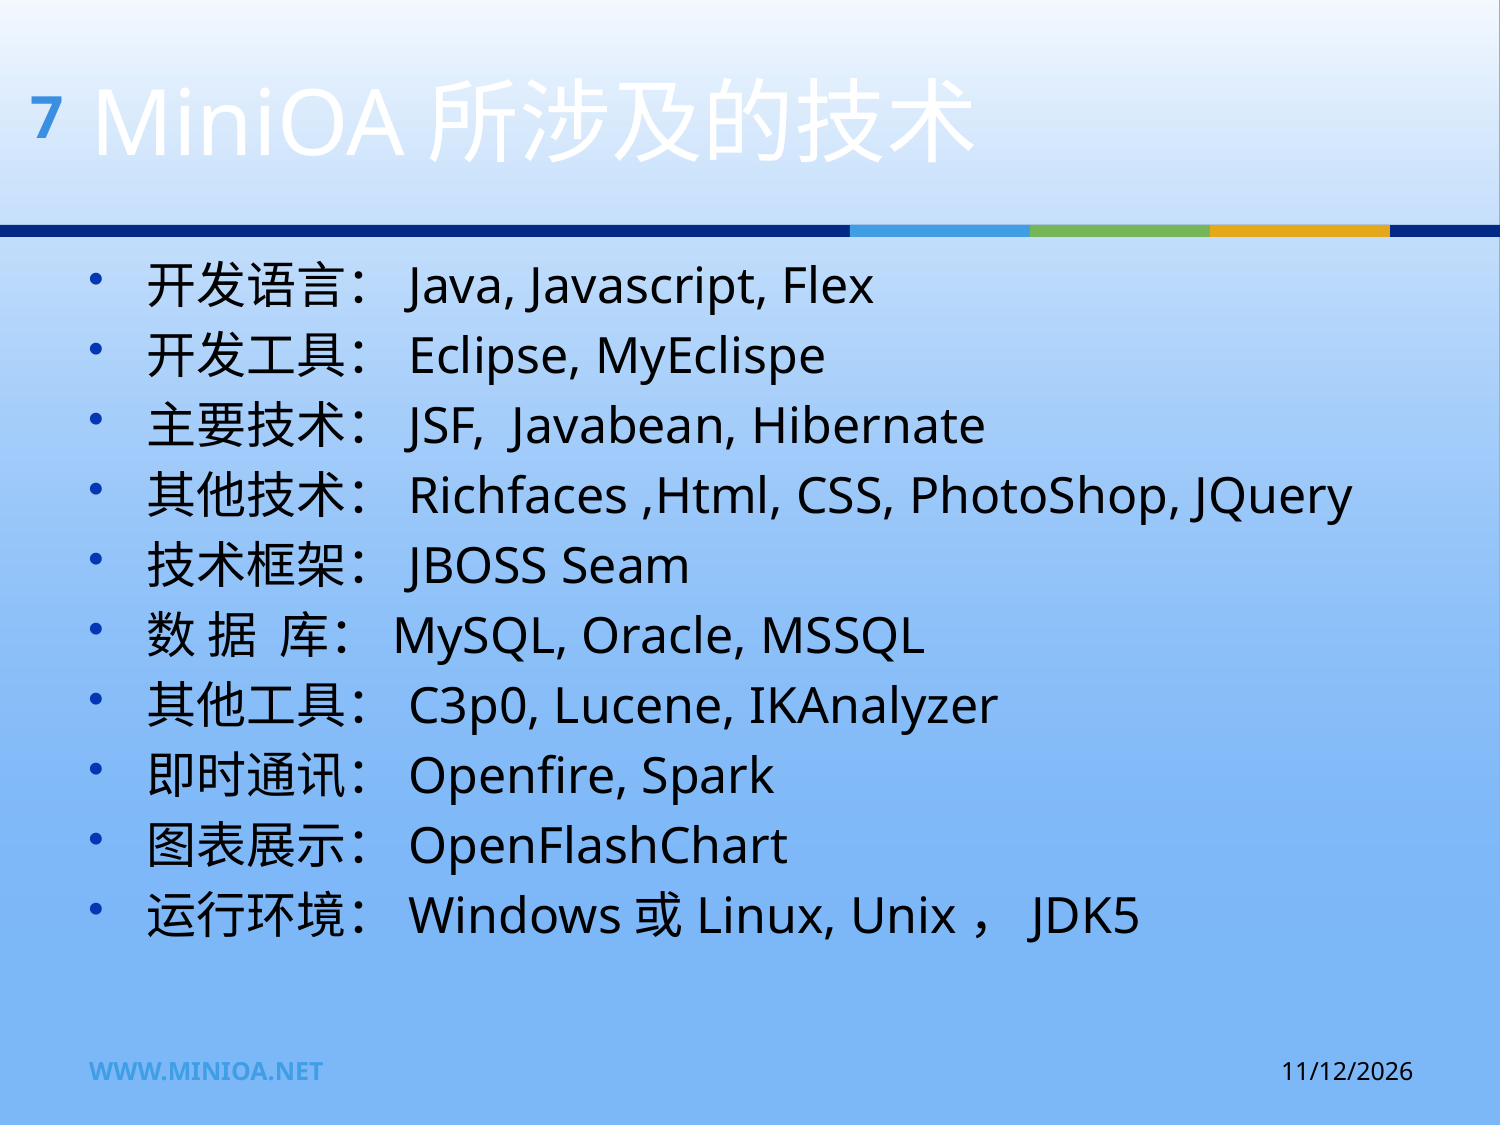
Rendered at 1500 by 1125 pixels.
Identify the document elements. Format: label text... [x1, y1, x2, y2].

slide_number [1078, 1042, 1429, 1103]
slide_number 7 [0, 90, 101, 150]
list 开发语言：Java, Javascript, Flex 开发工具：Eclipse, MyEclispe 主要技术：JSF, Javabean, Hibernate 其他技术：Richfaces ,Html, CSS, PhotoShop, JQuery 技术框架：JBOSS Seam 数 据 库：MySQL, Oracle, MSSQL 其他工具：C3p0, Lucene, IKAnalyzer 即时通讯：Openfire, Spark 图表展示：OpenFlashChart 运行环境：Windows或Linux, Unix，JDK5 [75, 246, 1425, 1005]
title MiniOA所涉及的技术 [75, 24, 1425, 213]
footer www.minioa.net [74, 1042, 550, 1103]
